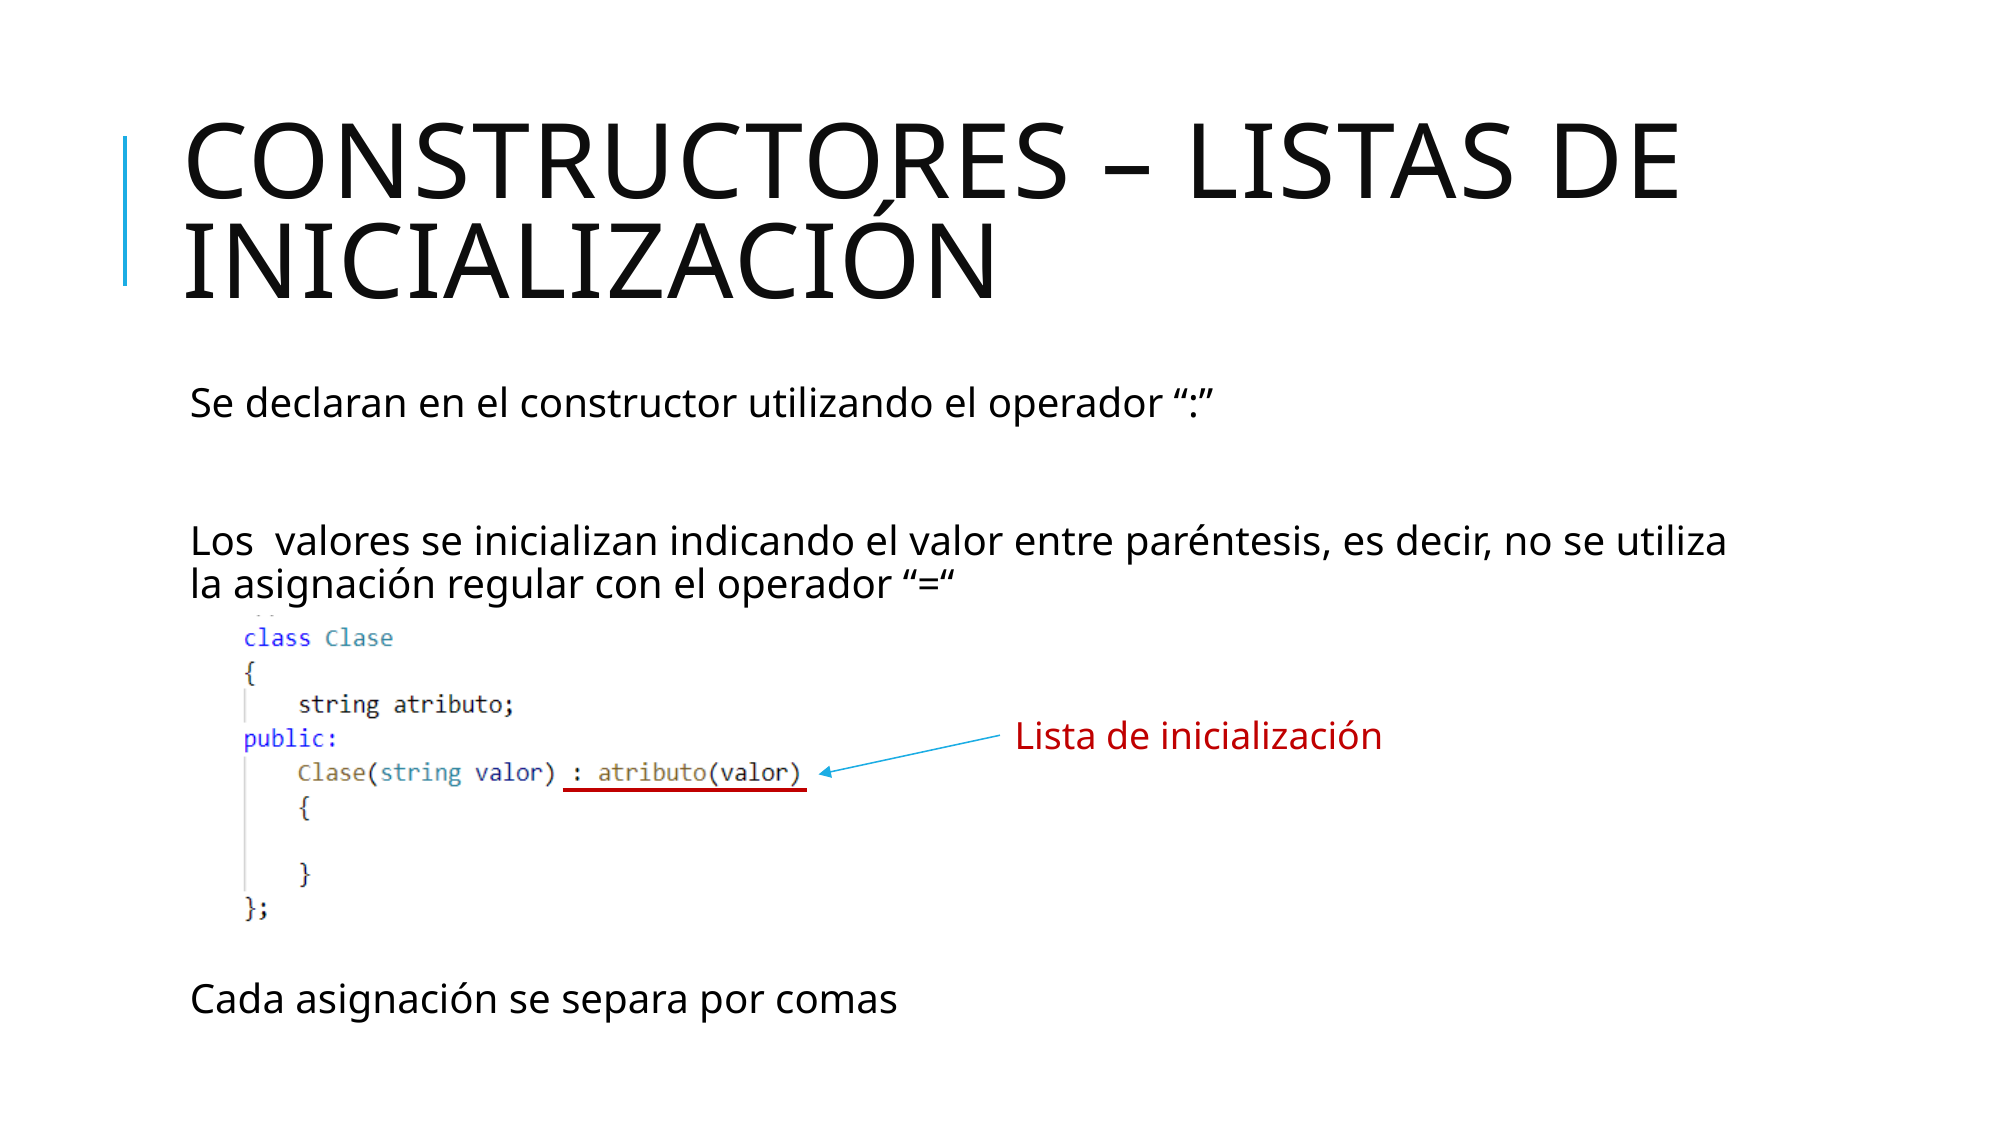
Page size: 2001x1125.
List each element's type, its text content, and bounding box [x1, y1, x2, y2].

title Constructores – Listas de inicialización [168, 96, 1763, 342]
text_box Lista de inicialización [999, 704, 1634, 765]
picture [237, 615, 819, 934]
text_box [818, 735, 1001, 775]
list Se declaran en el constructor utilizando el operador “:” Los valores se inicializan indicando el valor entre paréntesis, es decir, no se utiliza la asignación regular con el operador “=“ Cada asignación se separa por comas [168, 375, 1763, 1035]
